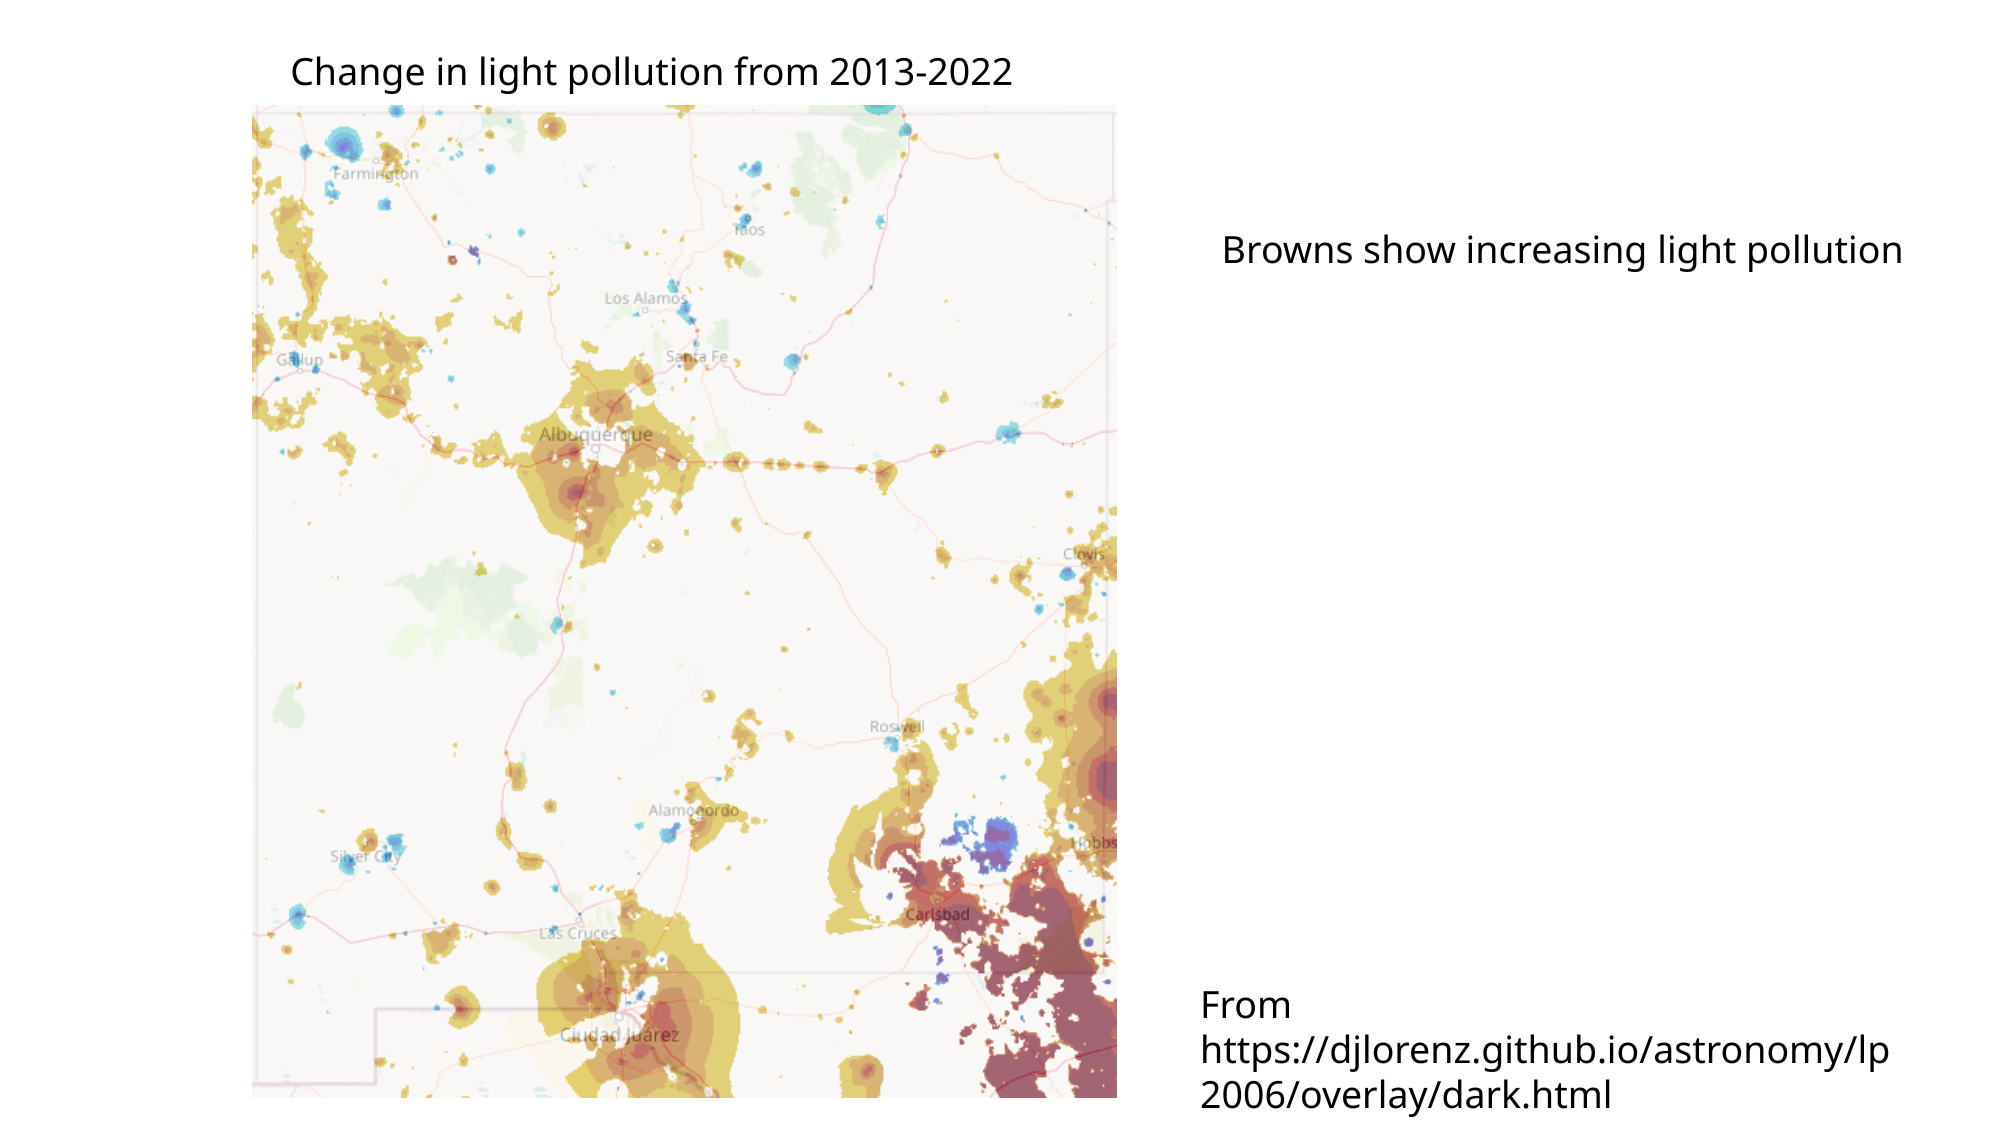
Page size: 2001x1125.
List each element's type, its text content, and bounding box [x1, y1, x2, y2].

text_box From https://djlorenz.github.io/astronomy/lp2006/overlay/dark.html [1185, 973, 1911, 1124]
text_box Browns show increasing light pollution [1206, 218, 2000, 279]
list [251, 105, 1118, 1099]
text_box Change in light pollution from 2013-2022 [275, 40, 1101, 101]
